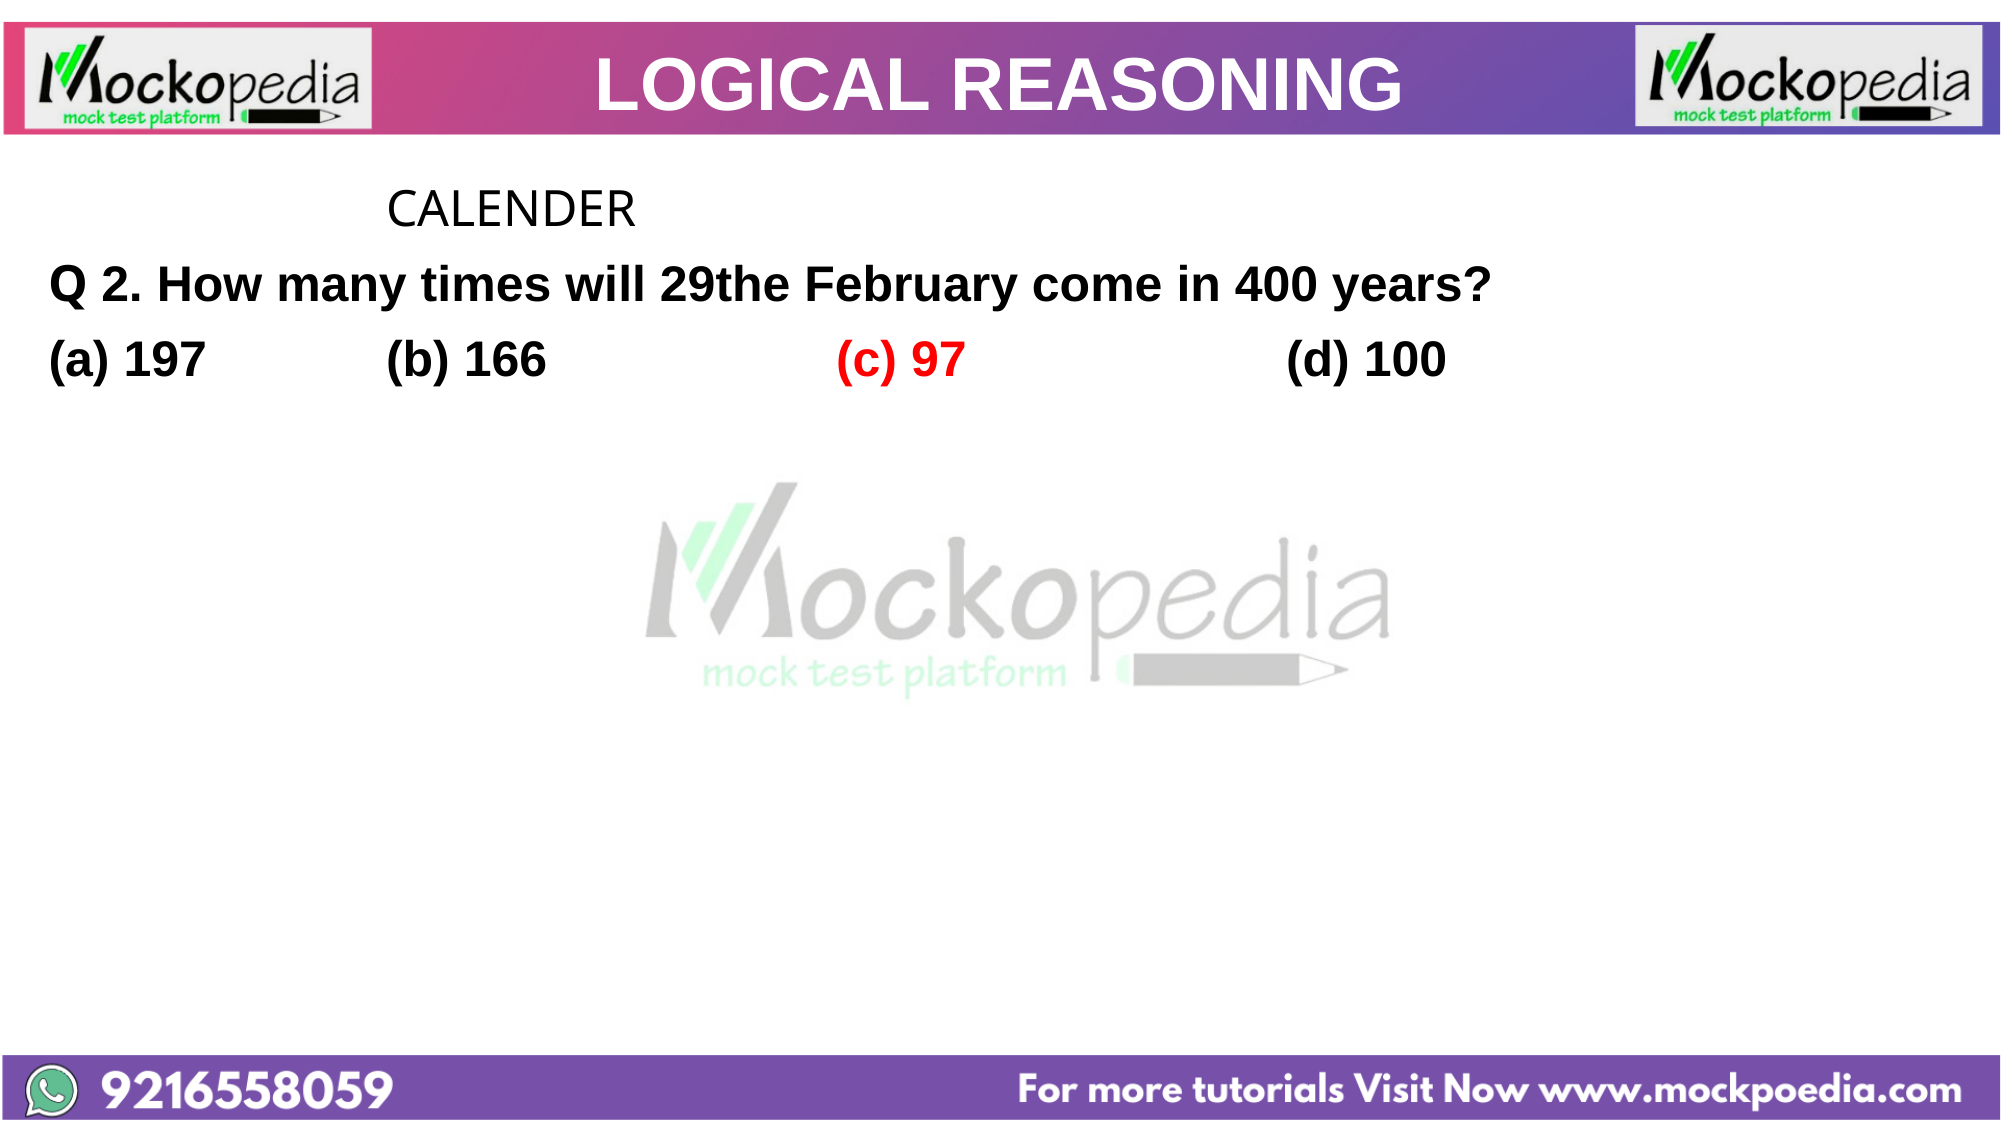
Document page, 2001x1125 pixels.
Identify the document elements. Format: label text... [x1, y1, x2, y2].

list CALENDER Q 2. How many times will 29the February come in 400 years? (a) 197 (b) 166 (c) 97 (d) 100 [33, 175, 1959, 1053]
picture [0, 0, 2001, 1125]
title LOGICAL REASONING [41, 31, 1959, 142]
